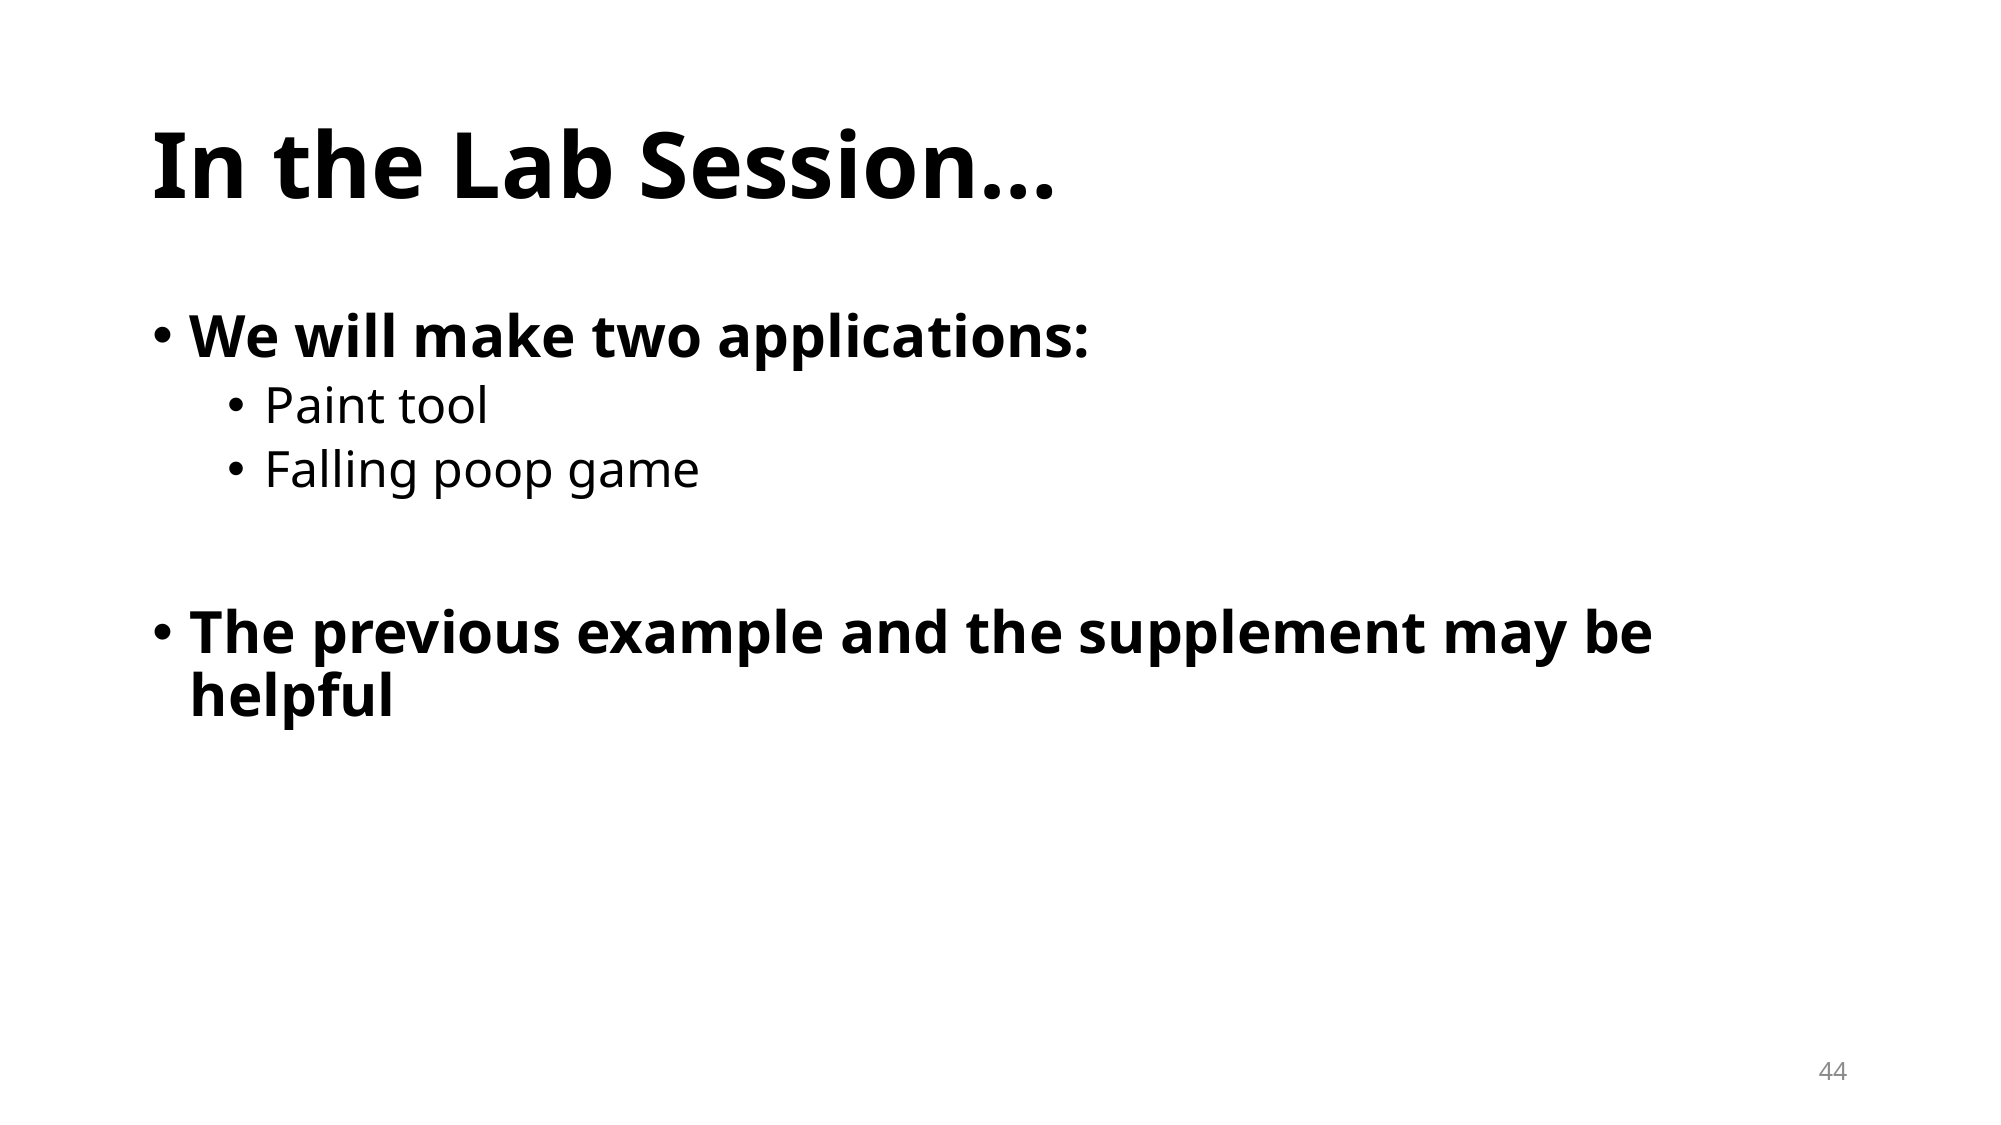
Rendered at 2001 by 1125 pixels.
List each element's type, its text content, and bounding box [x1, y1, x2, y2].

title In the Lab Session… [137, 59, 1863, 278]
slide_number 44 [1412, 1042, 1863, 1103]
list We will make two applications: Paint tool Falling poop game The previous example and the supplement may be helpful [137, 299, 1863, 1014]
